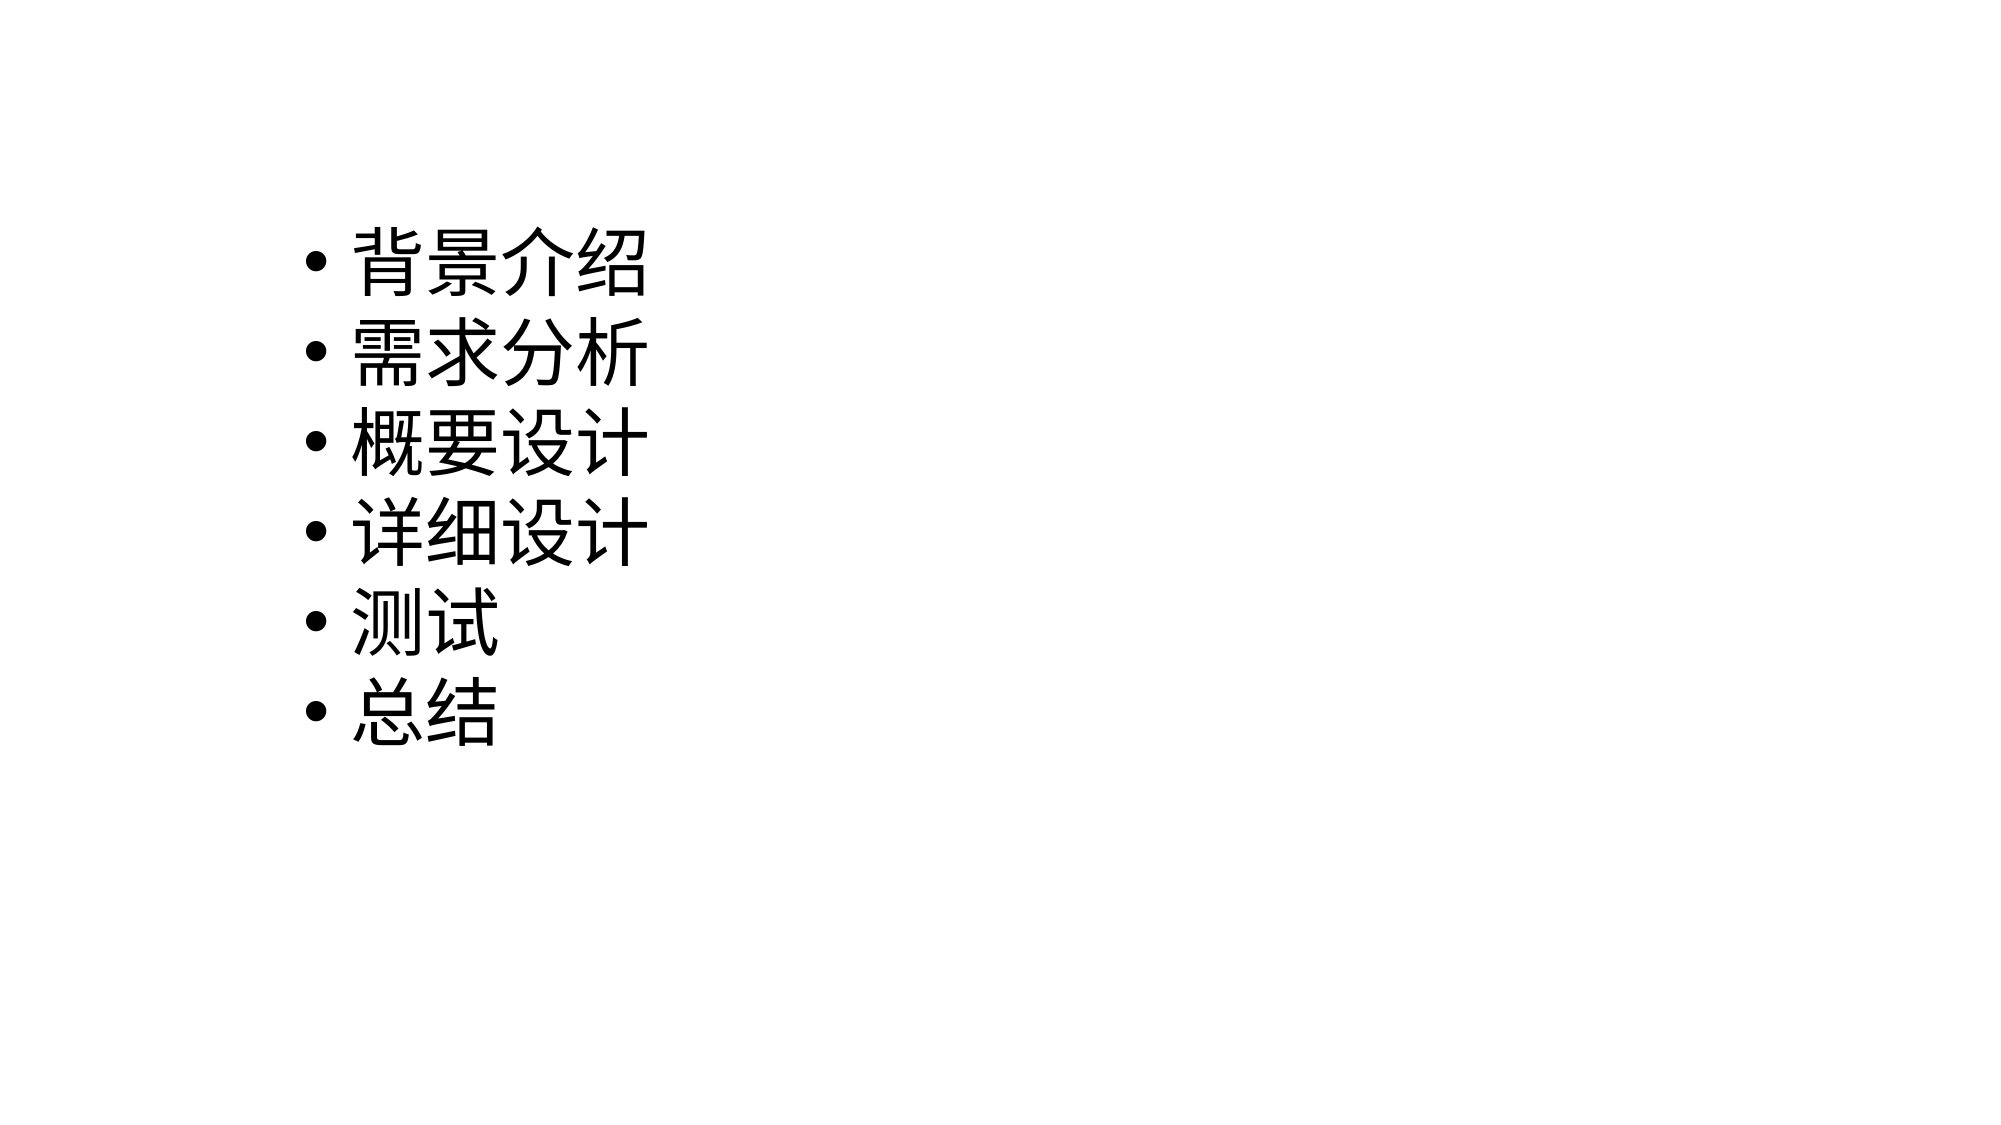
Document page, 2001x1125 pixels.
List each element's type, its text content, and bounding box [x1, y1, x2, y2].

text_box 背景介绍 需求分析 概要设计 详细设计 测试 总结 [288, 208, 1195, 763]
